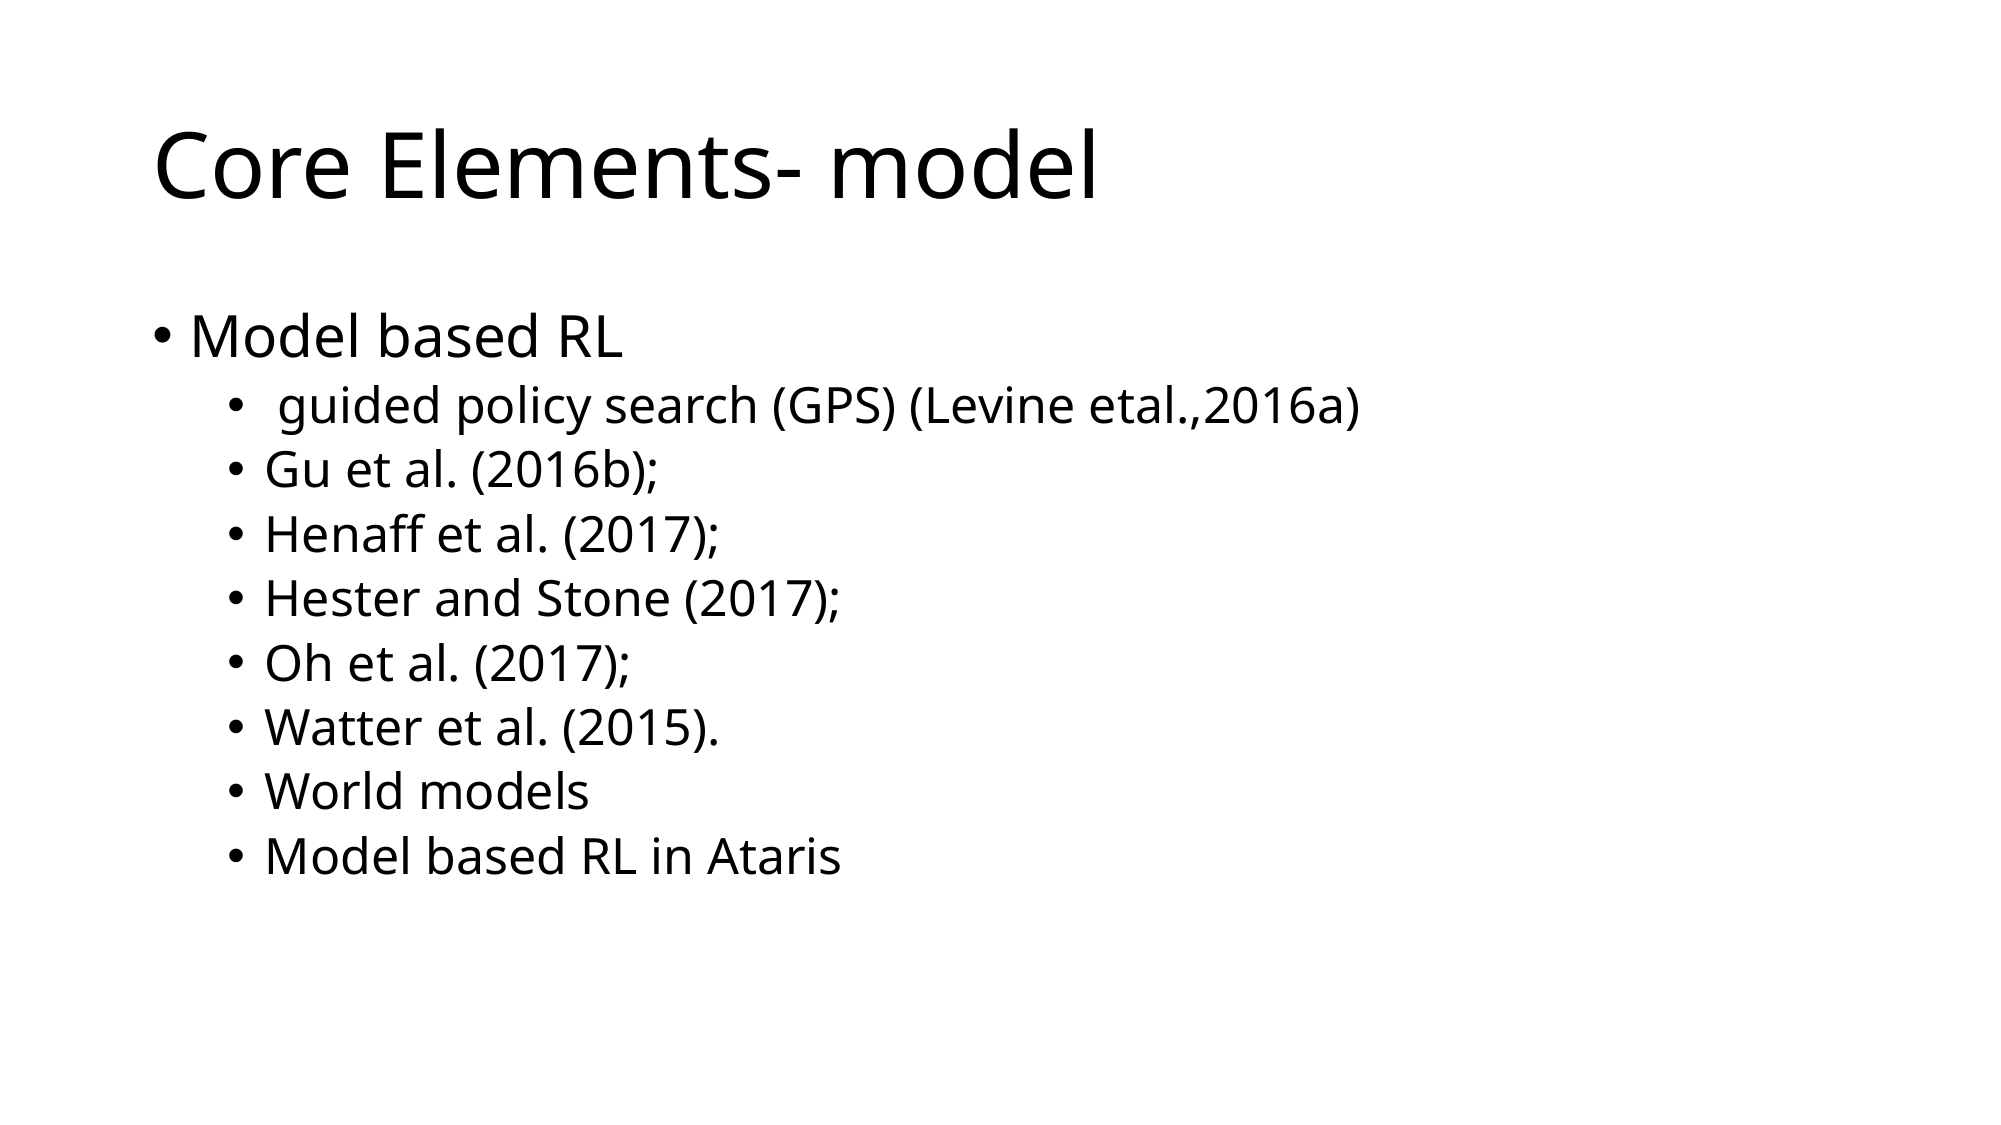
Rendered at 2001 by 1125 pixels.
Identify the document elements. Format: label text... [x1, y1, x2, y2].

list Model based RL guided policy search (GPS) (Levine etal.,2016a) Gu et al. (2016b); Henaff et al. (2017); Hester and Stone (2017); Oh et al. (2017); Watter et al. (2015). World models Model based RL in Ataris [137, 299, 1863, 1014]
title Core Elements- model [137, 59, 1863, 278]
